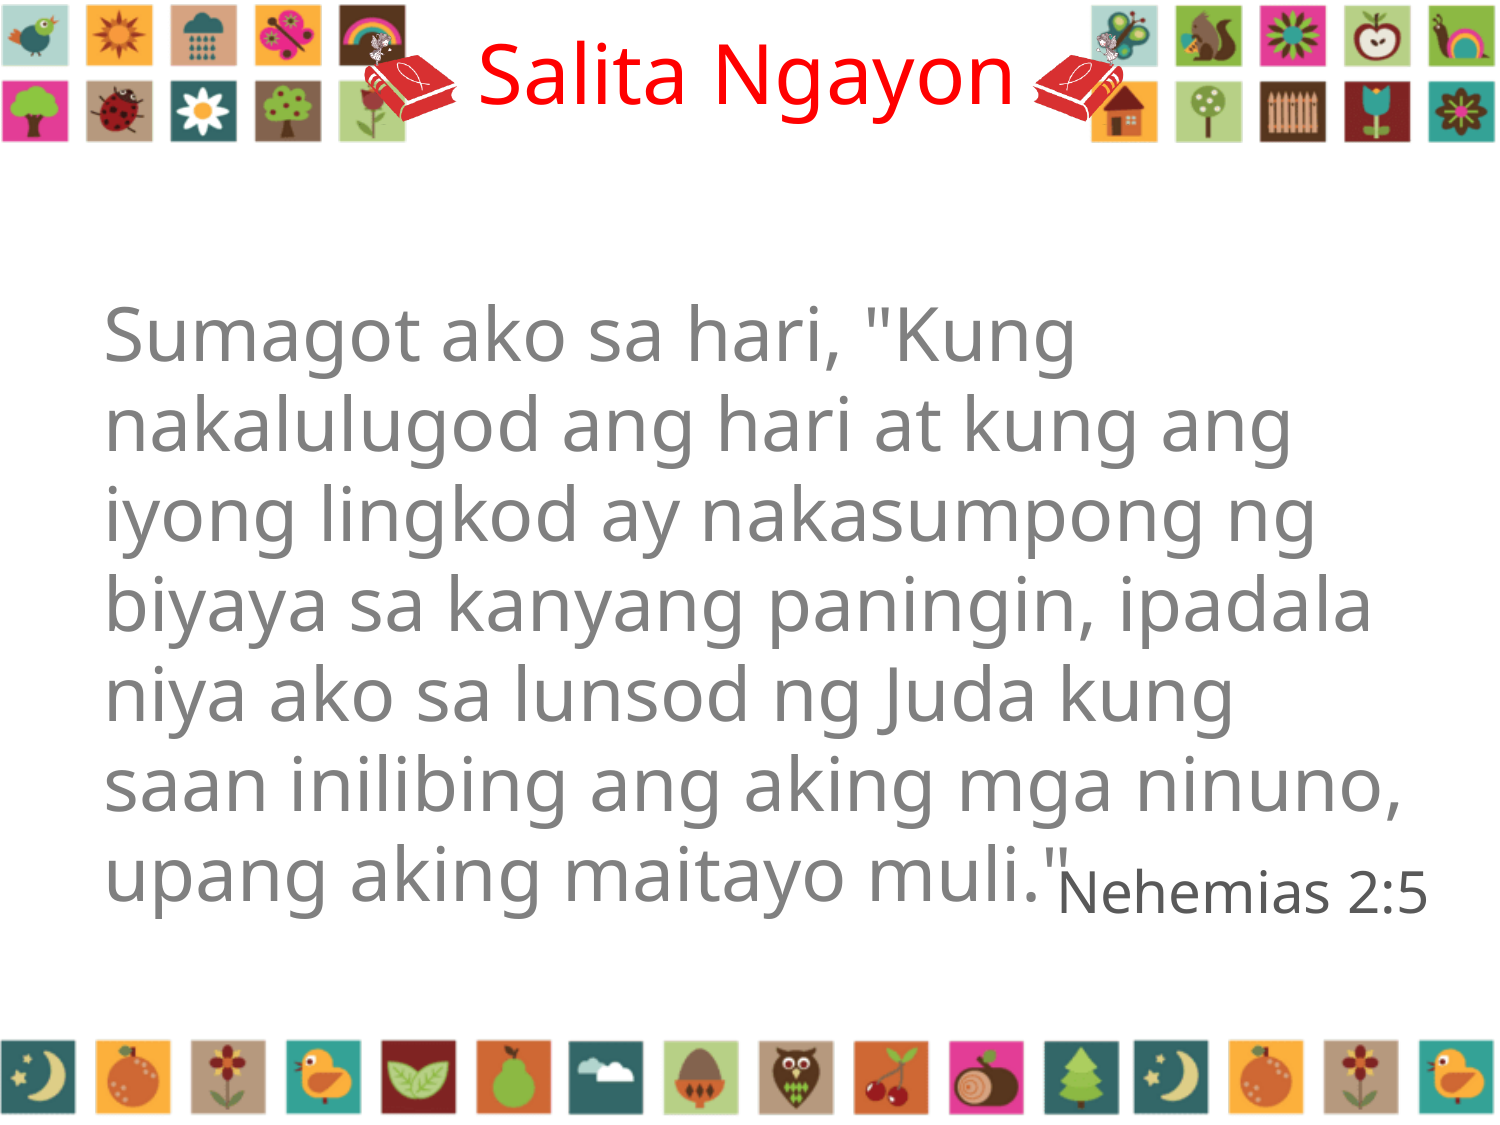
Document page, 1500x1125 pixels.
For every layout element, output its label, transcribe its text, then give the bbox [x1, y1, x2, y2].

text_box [0, 1028, 1500, 1118]
picture [0, 3, 489, 150]
text_box Nehemias 2:5 [812, 848, 1444, 933]
text_box Salita Ngayon [425, 13, 1078, 129]
picture [1001, 3, 1500, 150]
text_box Sumagot ako sa hari, "Kung nakalulugod ang hari at kung ang iyong lingkod ay nakasumpong ng biyaya sa kanyang paningin, ipadala niya ako sa lunsod ng Juda kung saan inilibing ang aking mga ninuno, upang aking maitayo muli." [88, 278, 1436, 924]
